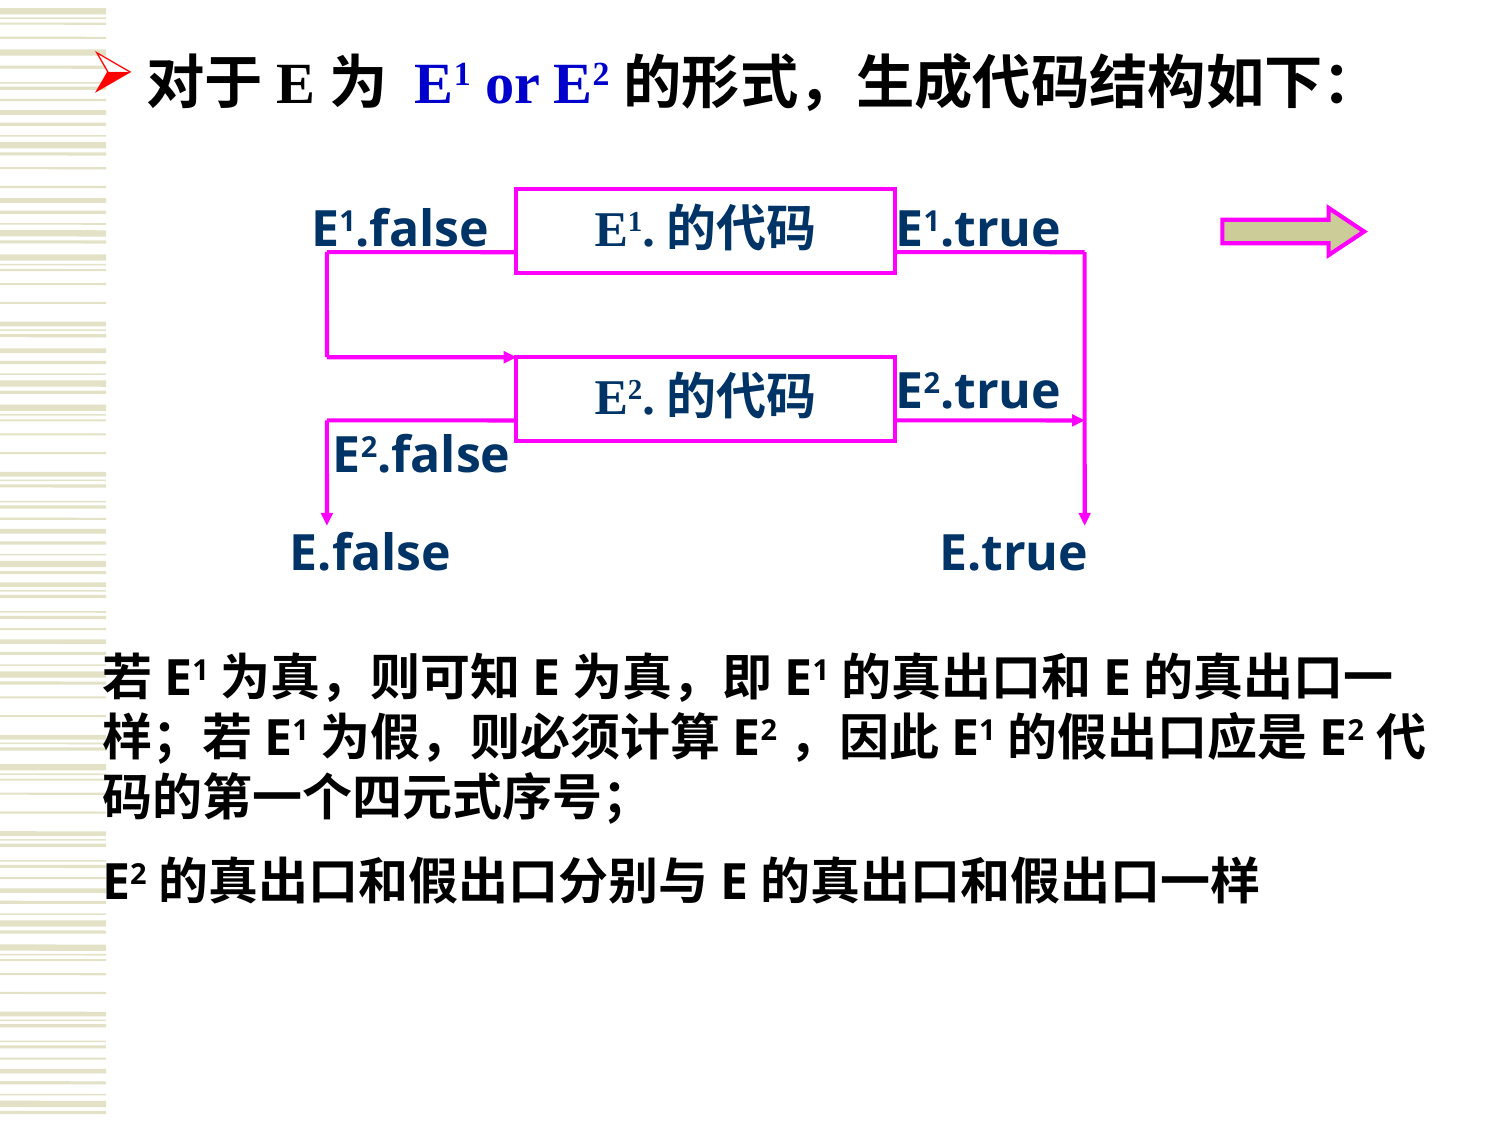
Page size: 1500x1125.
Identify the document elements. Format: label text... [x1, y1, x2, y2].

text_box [274, 188, 1163, 588]
text_box 若E1为真，则可知E为真，即E1的真出口和E的真出口一样；若E1为假，则必须计算E2，因此E1的假出口应是E2代码的第一个四元式序号； E2的真出口和假出口分别与E的真出口和假出口一样 [87, 637, 1463, 918]
text_box [1222, 207, 1365, 256]
list 对于E为 E1 or E2的形式，生成代码结构如下： [75, 37, 1439, 125]
